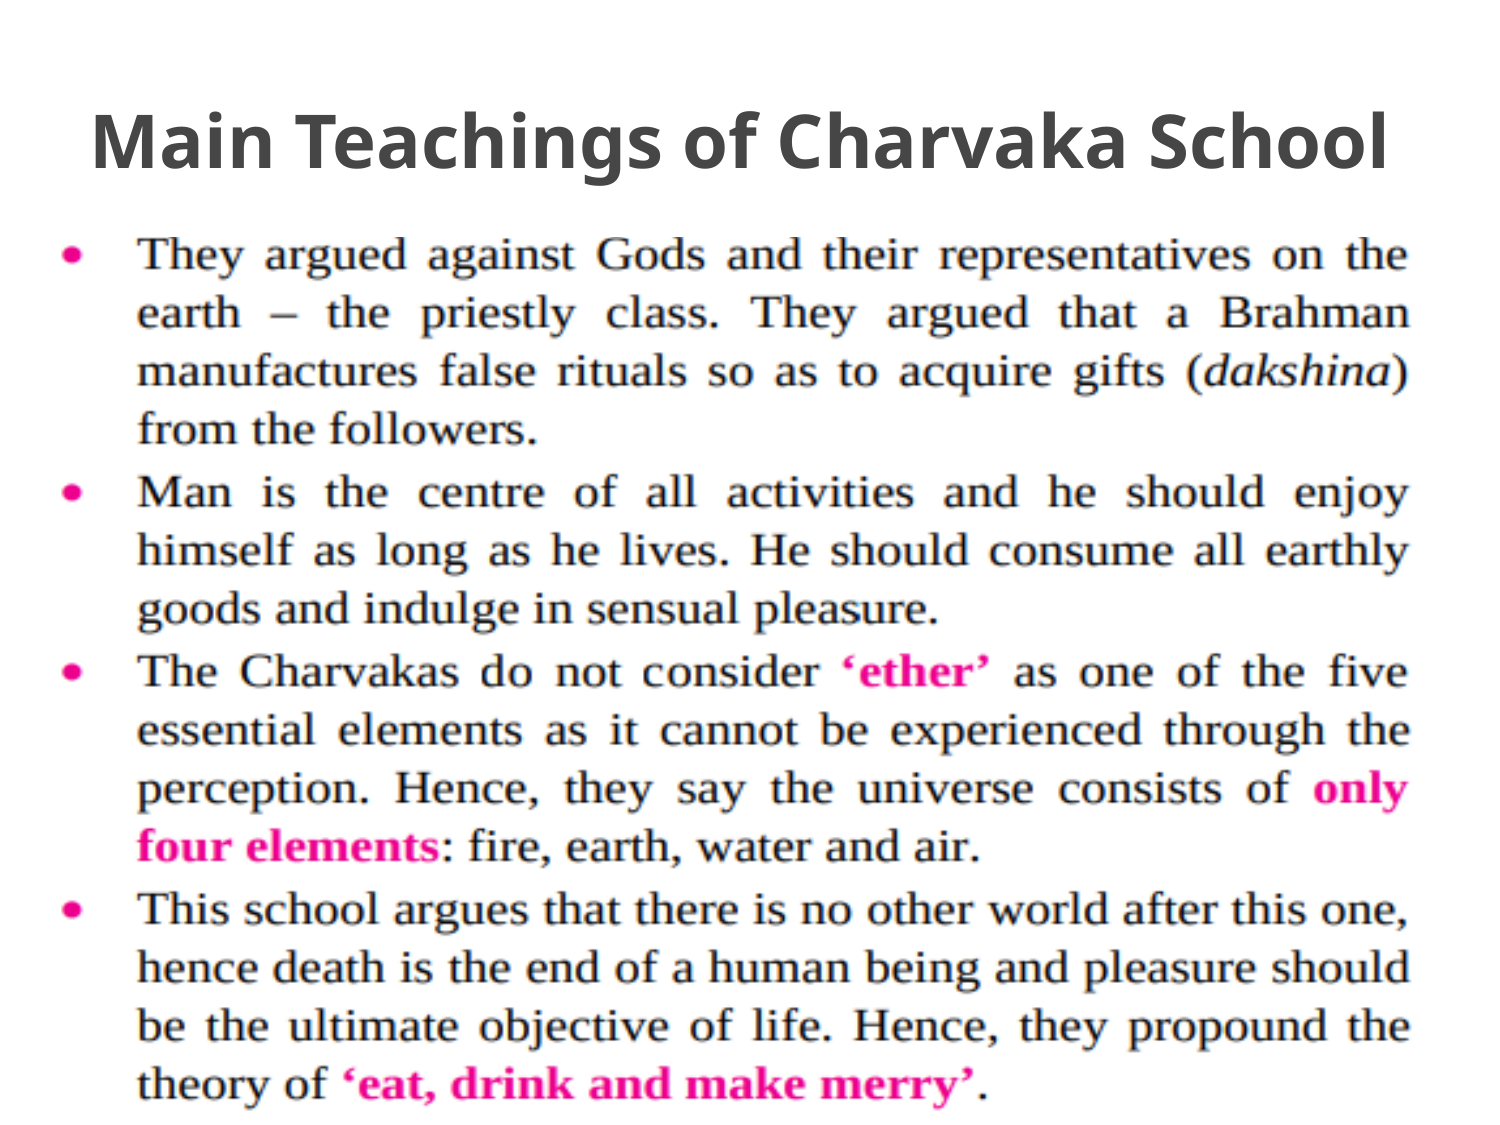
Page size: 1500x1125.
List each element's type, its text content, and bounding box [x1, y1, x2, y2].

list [0, 237, 1438, 1125]
title Main Teachings of Charvaka School [75, 45, 1425, 233]
